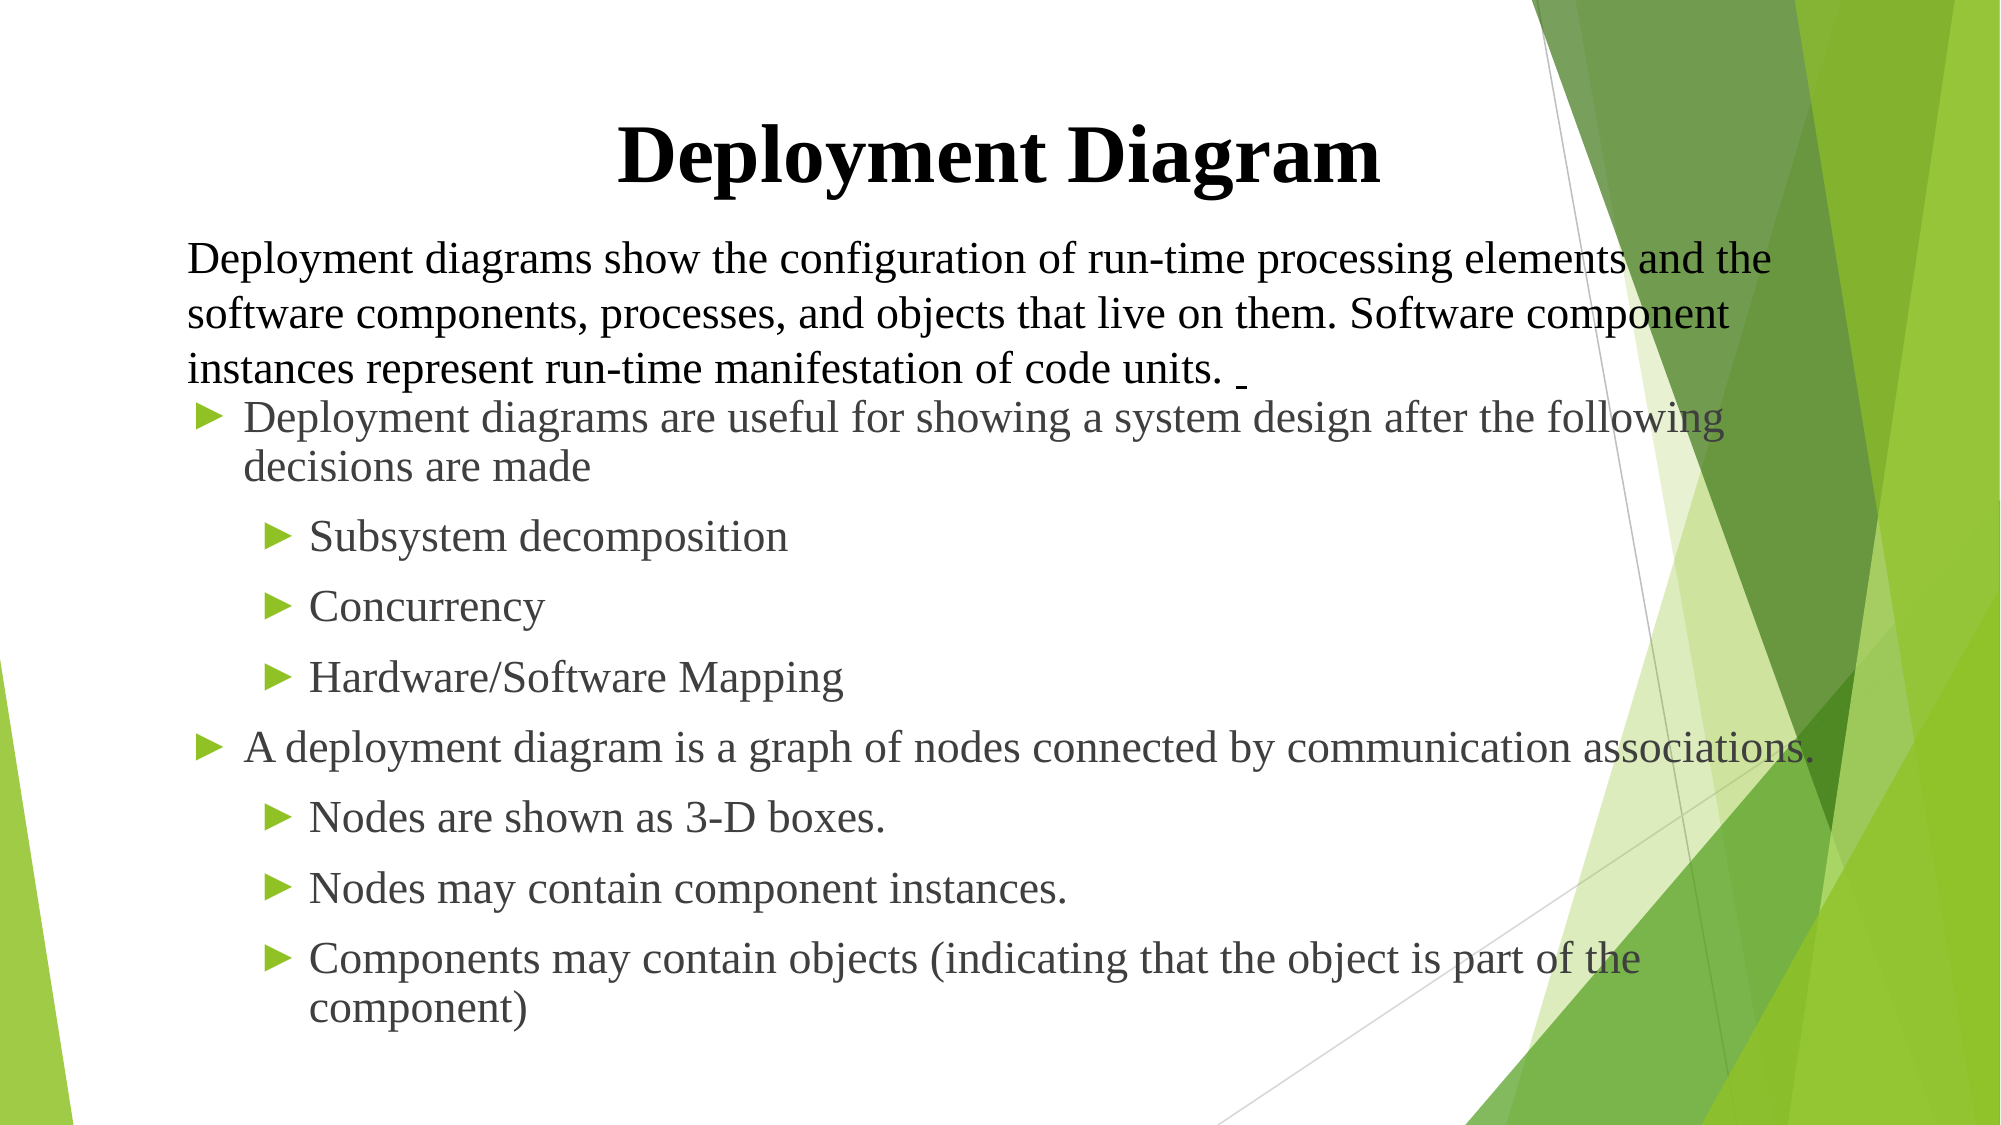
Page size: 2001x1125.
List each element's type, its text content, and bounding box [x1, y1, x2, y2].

text_box Deployment diagrams show the configuration of run-time processing elements and the software components, processes, and objects that live on them. Software component instances represent run-time manifestation of code units. Deployment diagrams are useful for showing a system design after the following decisions are made Subsystem decomposition Concurrency Hardware/Software Mapping A deployment diagram is a graph of nodes connected by communication associations. Nodes are shown as 3-D boxes. Nodes may contain component instances. Components may contain objects (indicating that the object is part of the component) [172, 220, 1867, 1096]
text_box Deployment Diagram [249, 78, 1750, 220]
